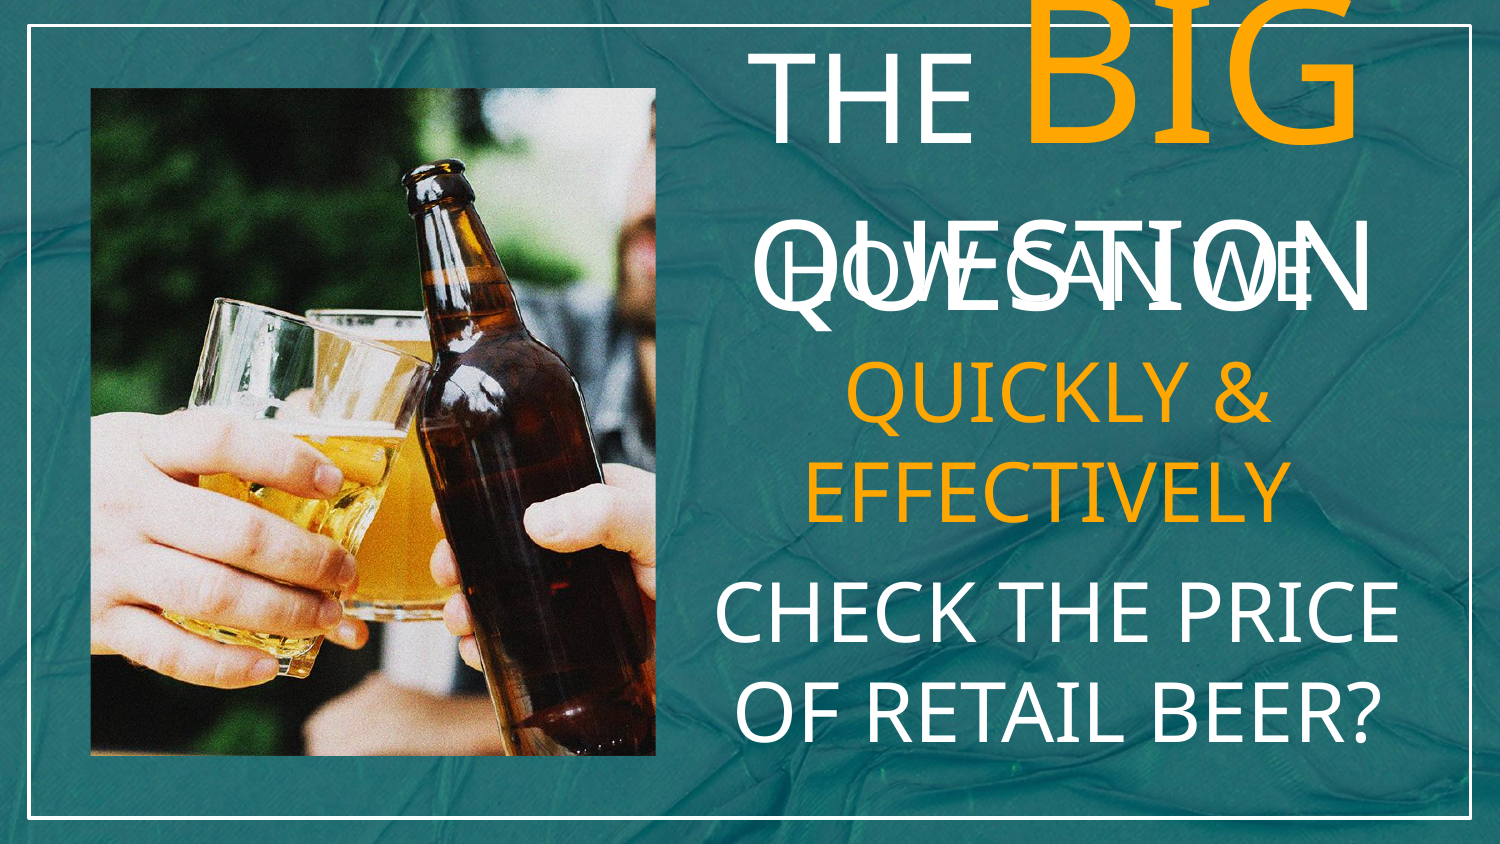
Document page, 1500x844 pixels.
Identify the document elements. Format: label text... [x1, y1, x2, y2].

list HOW CAN WE QUICKLY & EFFECTIVELY CHECK THE PRICE OF RETAIL BEER? [694, 227, 1422, 750]
title THE BIG QUESTION [732, 88, 1422, 183]
picture [0, 0, 1500, 844]
